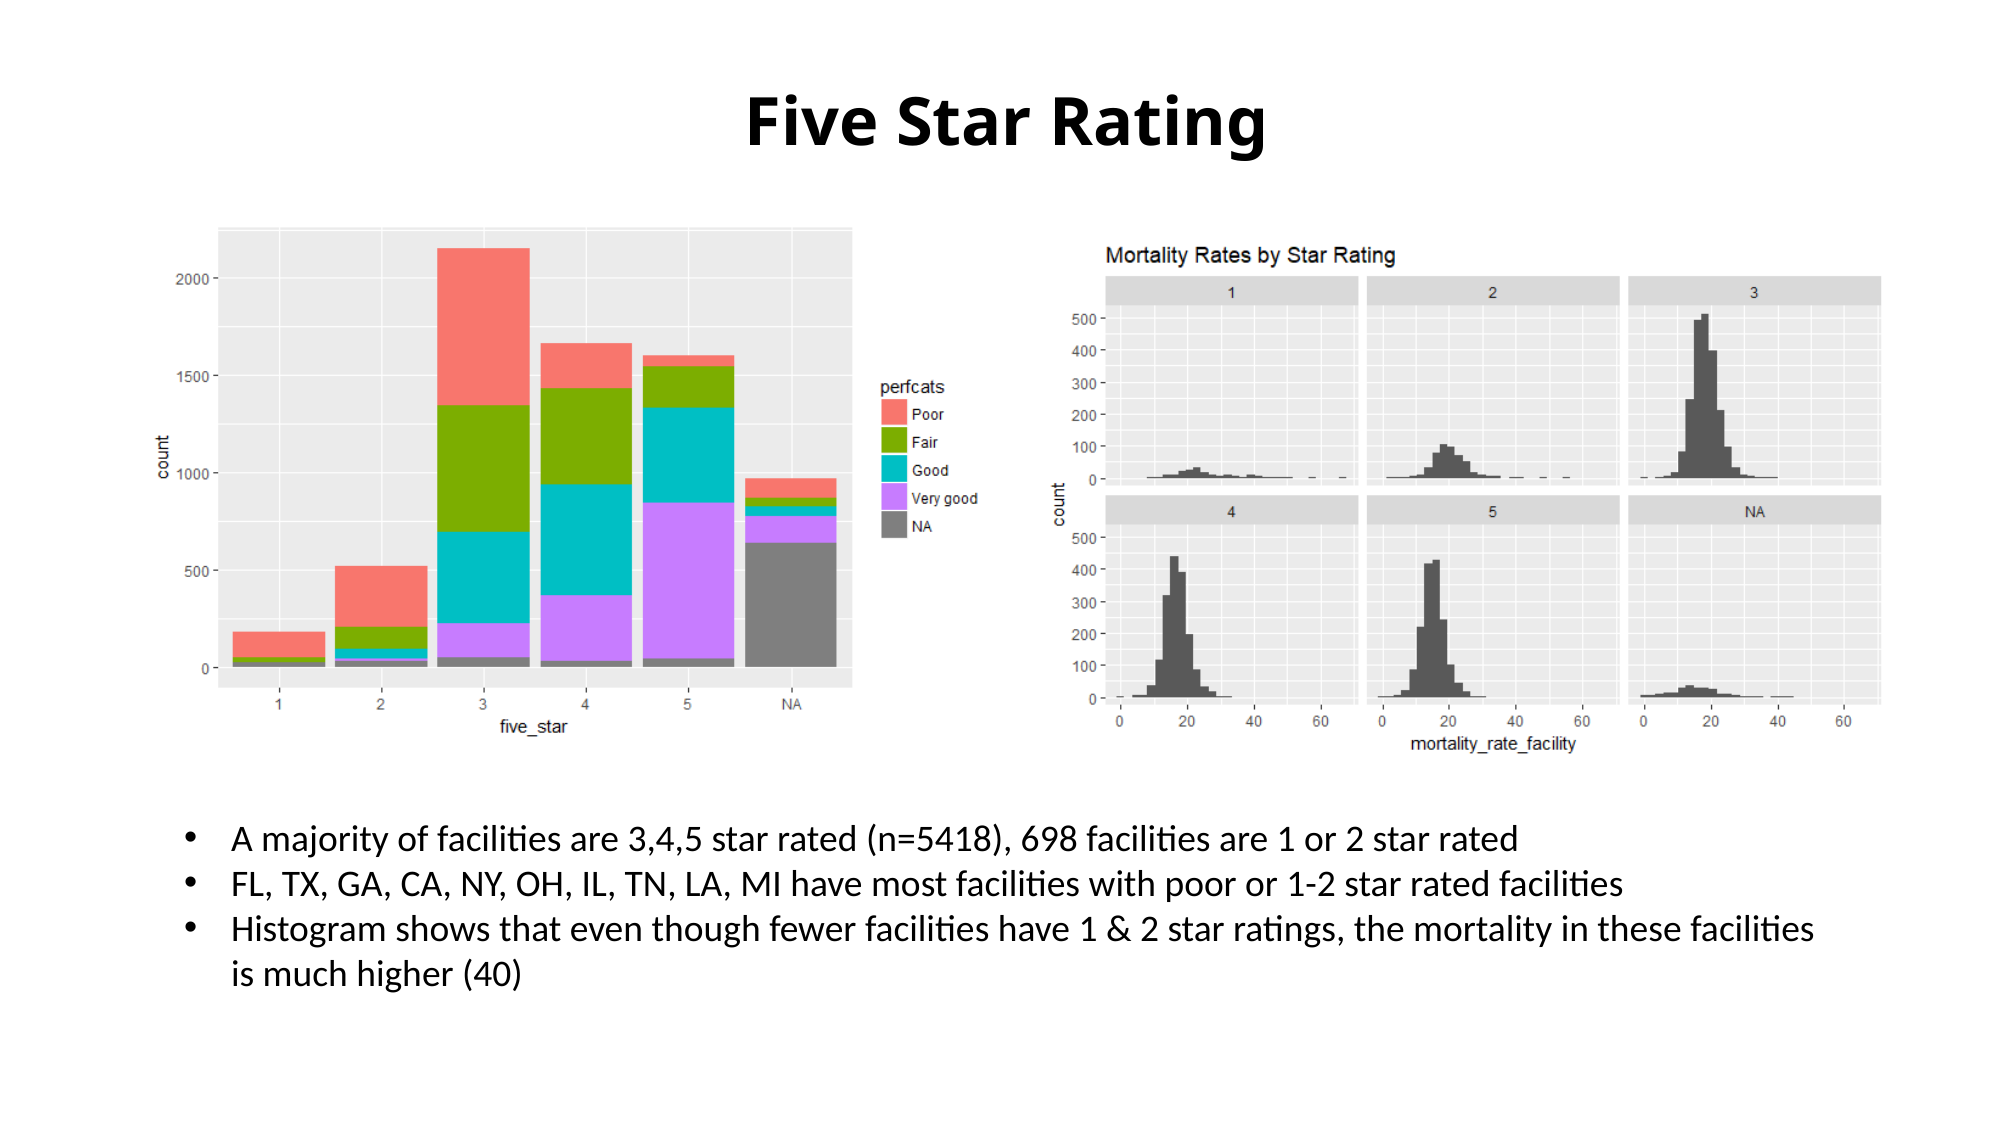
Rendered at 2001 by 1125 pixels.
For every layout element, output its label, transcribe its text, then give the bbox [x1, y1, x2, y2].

text_box A majority of facilities are 3,4,5 star rated (n=5418), 698 facilities are 1 or 2 star rated FL, TX, GA, CA, NY, OH, IL, TN, LA, MI have most facilities with poor or 1-2 star rated facilities Histogram shows that even though fewer facilities have 1 & 2 star ratings, the mortality in these facilities is much higher (40) [169, 807, 1842, 1047]
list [144, 219, 996, 745]
picture [1040, 236, 1891, 762]
title Five Star Rating [144, 15, 1870, 233]
